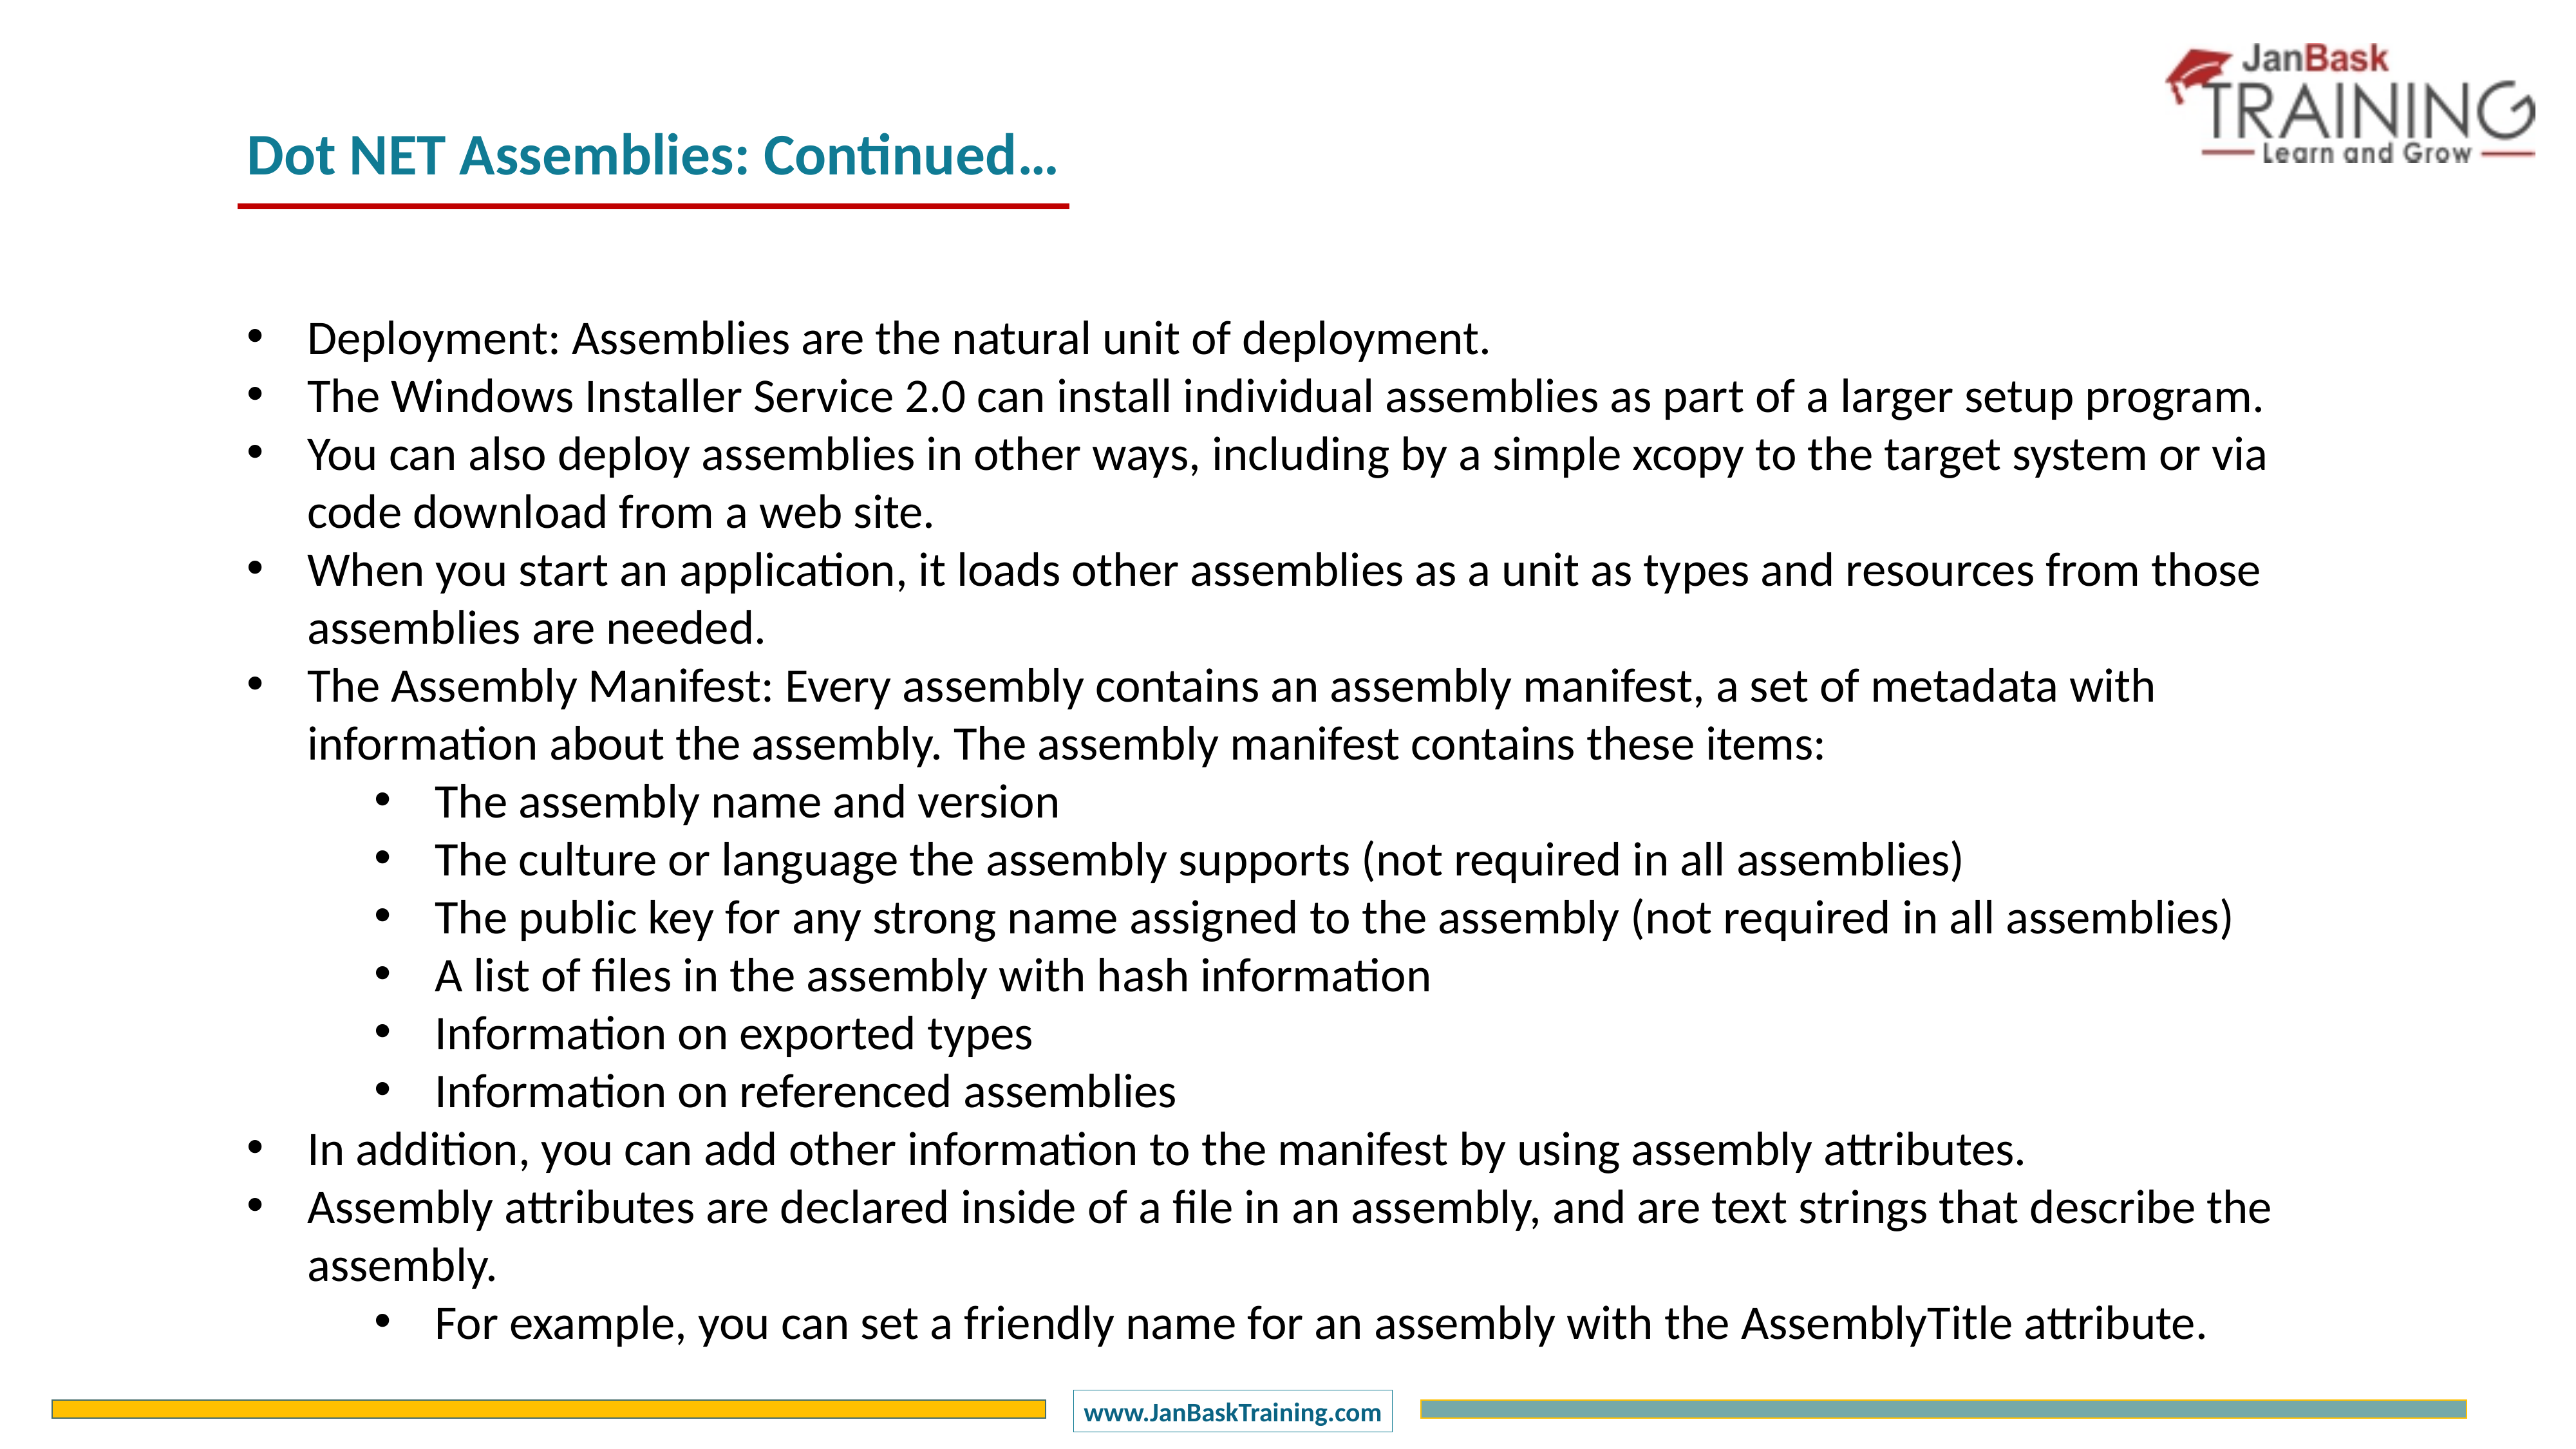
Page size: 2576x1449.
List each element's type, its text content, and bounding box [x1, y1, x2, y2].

text_box Deployment: Assemblies are the natural unit of deployment. The Windows Installer Service 2.0 can install individual assemblies as part of a larger setup program. You can also deploy assemblies in other ways, including by a simple xcopy to the target system or via code download from a web site. When you start an application, it loads other assemblies as a unit as types and resources from those assemblies are needed. The Assembly Manifest: Every assembly contains an assembly manifest, a set of metadata with information about the assembly. The assembly manifest contains these items: The assembly name and version The culture or language the assembly supports (not required in all assemblies) The public key for any strong name assigned to the assembly (not required in all assemblies) A list of files in the assembly with hash information Information on exported types Information on referenced assemblies In addition, you can add other information to the manifest by using assembly attributes. Assembly attributes are declared inside of a file in an assembly, and are text strings that describe the assembly. For example, you can set a friendly name for an assembly with the AssemblyTitle attribute. [237, 301, 2324, 1354]
picture [2165, 43, 2535, 163]
text_box Dot NET Assemblies: Continued… [237, 111, 2044, 301]
